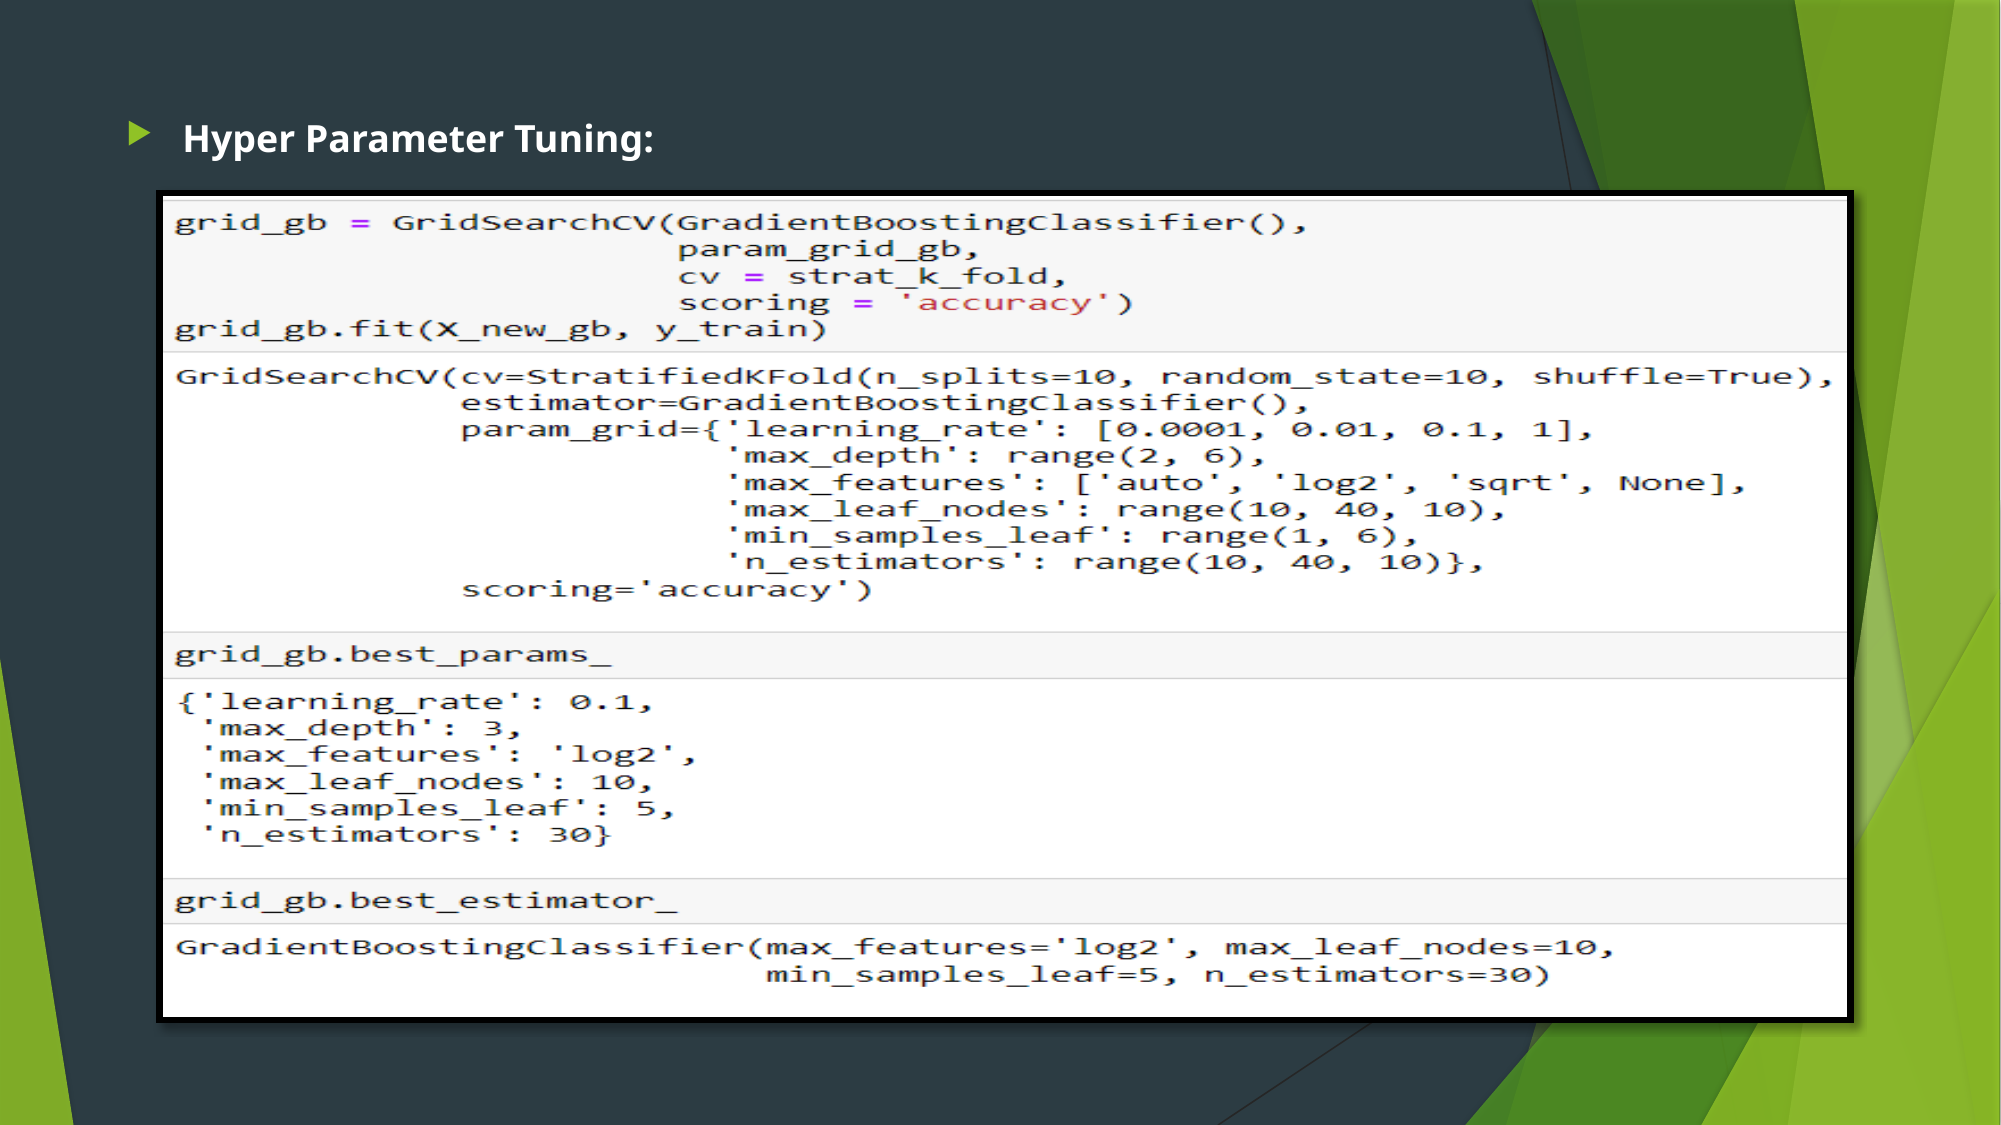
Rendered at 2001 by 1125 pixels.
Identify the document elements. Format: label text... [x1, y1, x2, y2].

list Hyper Parameter Tuning: [111, 107, 1887, 1008]
picture [162, 195, 1848, 1018]
